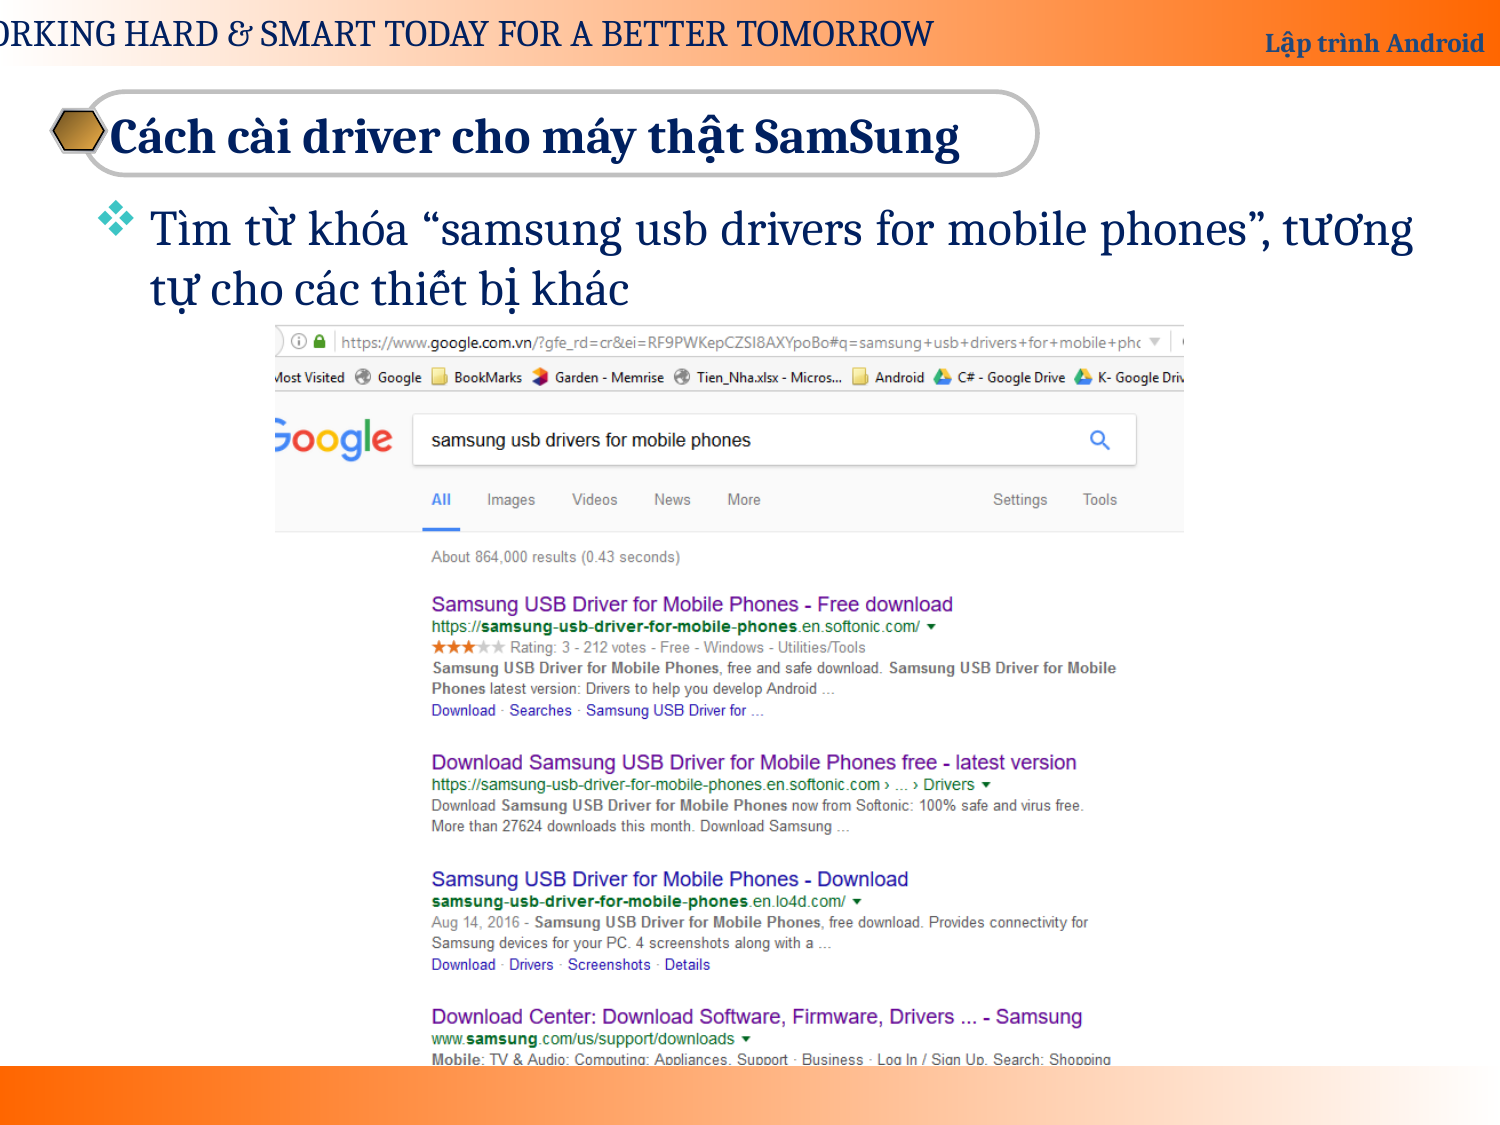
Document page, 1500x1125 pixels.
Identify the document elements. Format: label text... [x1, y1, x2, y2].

picture [274, 324, 1184, 1065]
text_box Tìm từ khóa “samsung usb drivers for mobile phones”, tương tự cho các thiết bị khác [78, 187, 1429, 400]
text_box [49, 91, 1038, 176]
